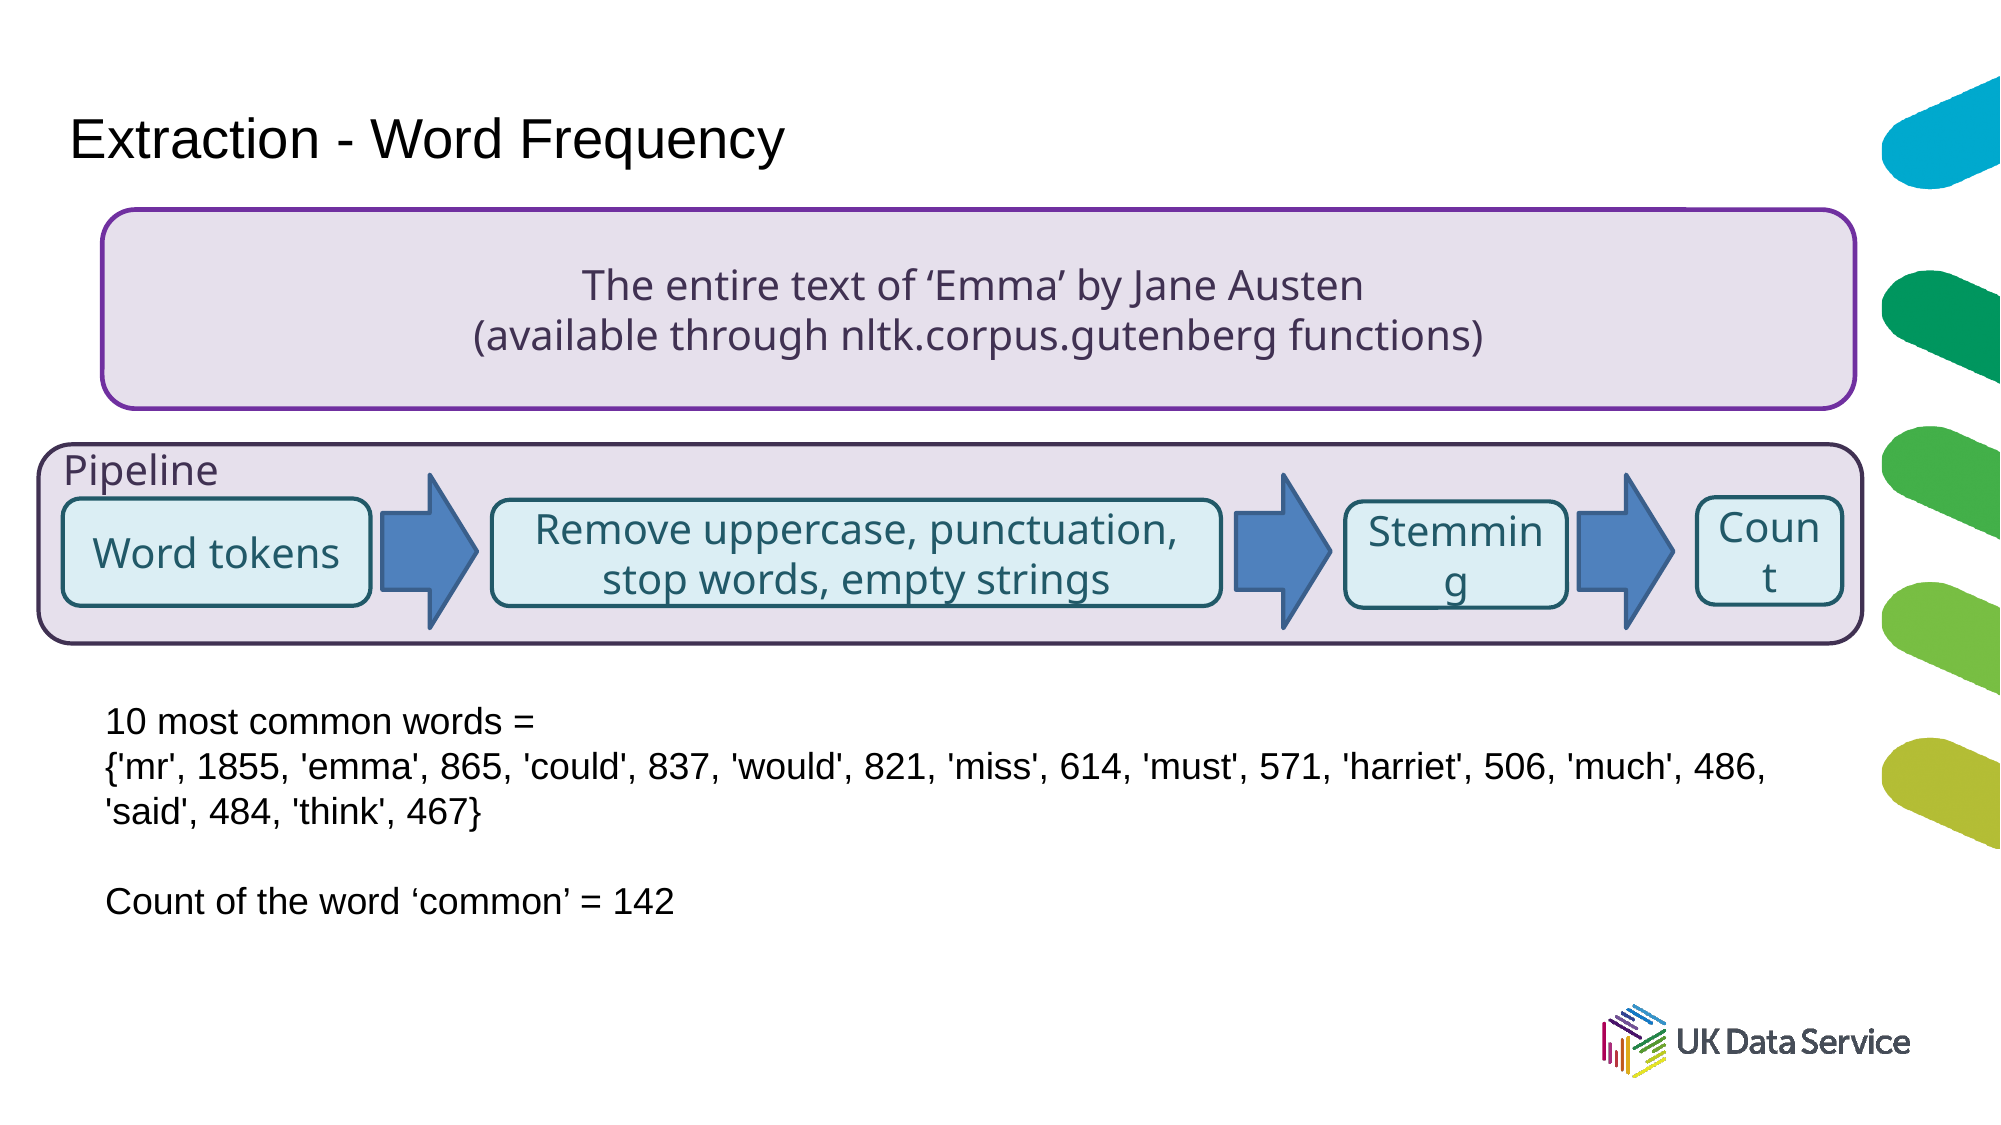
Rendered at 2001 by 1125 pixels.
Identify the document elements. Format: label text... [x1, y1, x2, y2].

picture [1881, 0, 2000, 849]
text_box 10 most common words = {'mr', 1855, 'emma', 865, 'could', 837, 'would', 821, 'miss', 614, 'must', 571, 'harriet', 506, 'much', 486, 'said', 484, 'think', 467} Count of the word ‘common’ = 142 [90, 689, 1843, 975]
text_box The entire text of ‘Emma’ by Jane Austen (available through nltk.corpus.gutenberg functions) [100, 207, 1858, 411]
picture [1602, 1004, 1910, 1078]
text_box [38, 444, 1863, 644]
title Extraction - Word Frequency [55, 42, 1855, 231]
